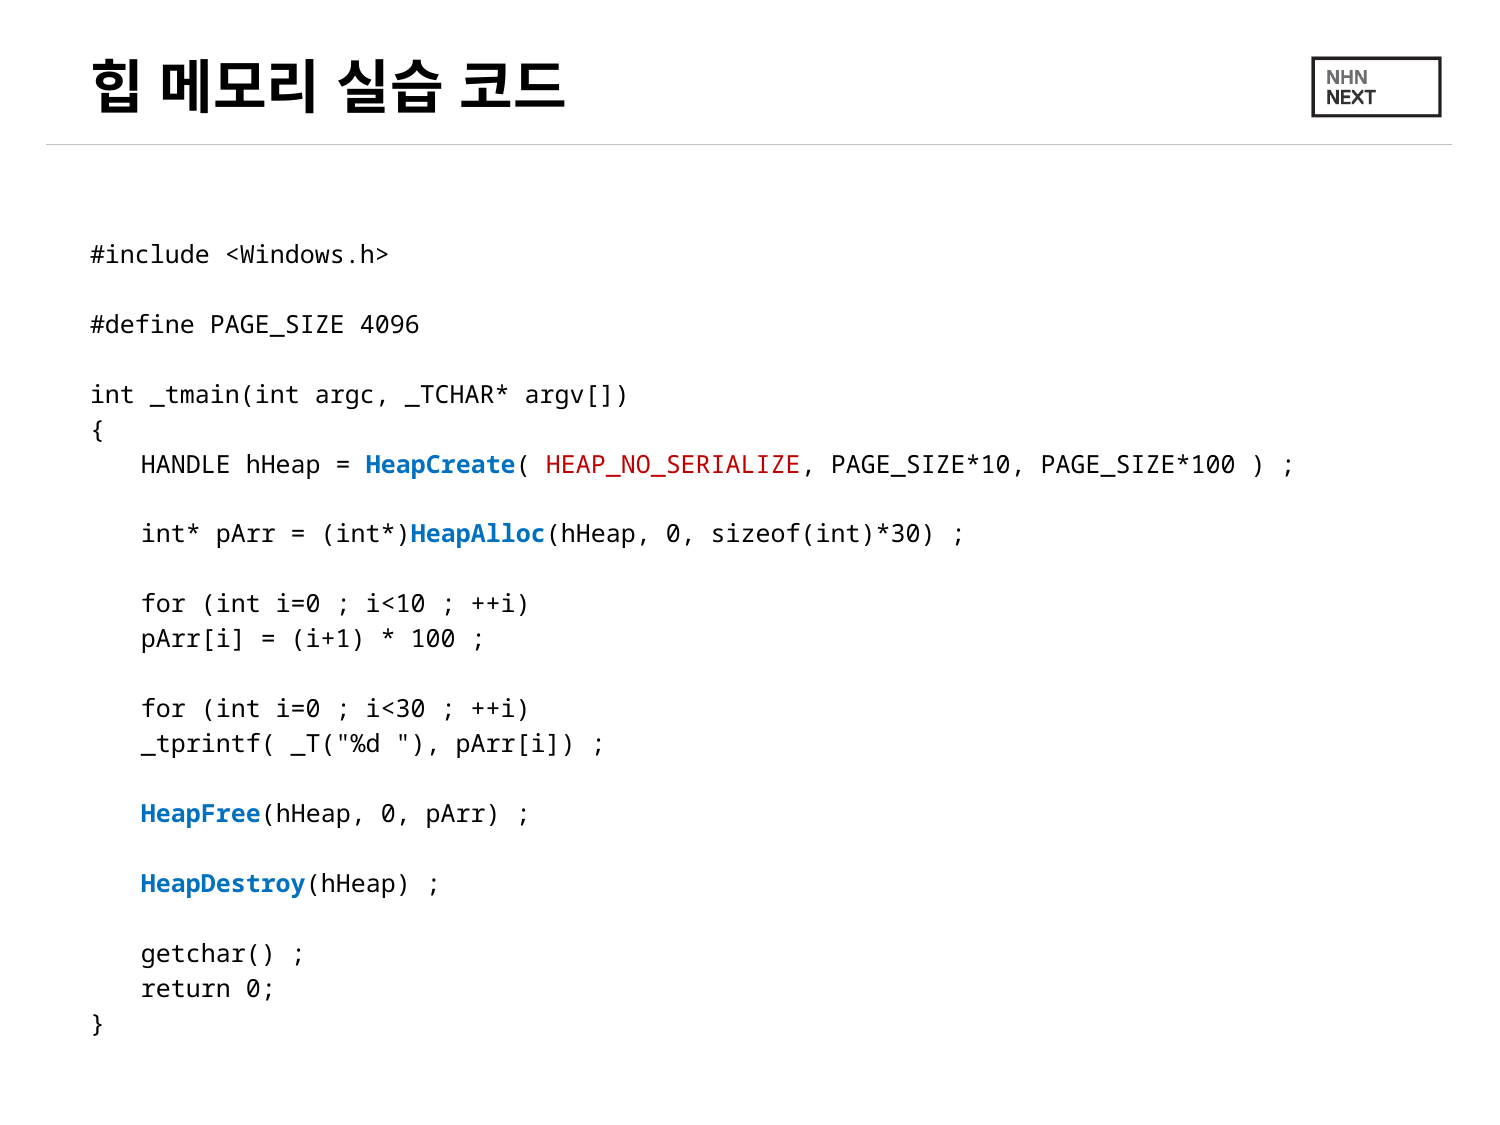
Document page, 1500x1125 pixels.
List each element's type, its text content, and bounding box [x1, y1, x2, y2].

picture [1425, 54, 1445, 119]
list #include <Windows.h> #define PAGE_SIZE 4096 int _tmain(int argc, _TCHAR* argv[]) { HANDLE hHeap = HeapCreate( HEAP_NO_SERIALIZE, PAGE_SIZE*10, PAGE_SIZE*100 ) ; int* pArr = (int*)HeapAlloc(hHeap, 0, sizeof(int)*30) ; for (int i=0 ; i<10 ; ++i) pArr[i] = (i+1) * 100 ; for (int i=0 ; i<30 ; ++i) _tprintf( _T("%d "), pArr[i]) ; HeapFree(hHeap, 0, pArr) ; HeapDestroy(hHeap) ; getchar() ; return 0; } [75, 160, 1425, 1047]
title 힙 메모리 실습 코드 [75, 45, 1425, 126]
